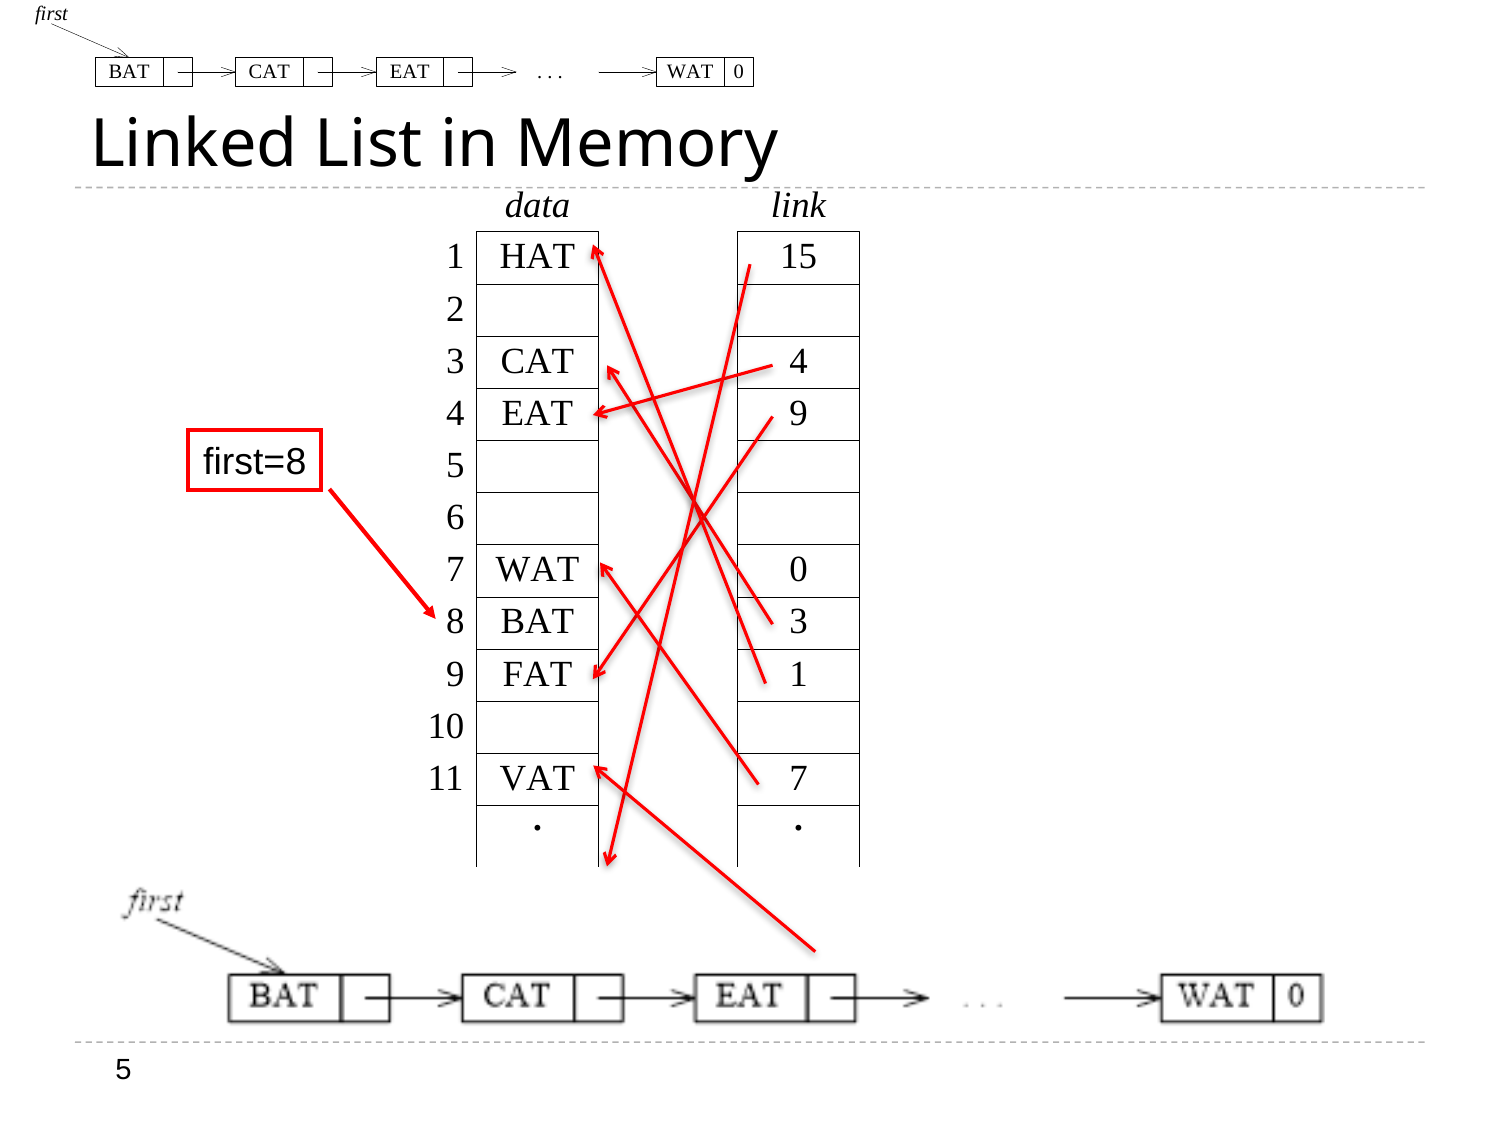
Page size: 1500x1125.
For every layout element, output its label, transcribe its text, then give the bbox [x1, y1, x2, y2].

slide_number 5 [100, 1046, 426, 1103]
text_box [0, 0, 799, 89]
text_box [592, 765, 816, 952]
title Linked List in Memory [75, 24, 1425, 188]
picture [401, 173, 866, 867]
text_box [599, 562, 759, 765]
picture [71, 882, 1403, 1035]
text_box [592, 244, 766, 684]
text_box first=8 [188, 430, 322, 490]
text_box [606, 263, 751, 562]
